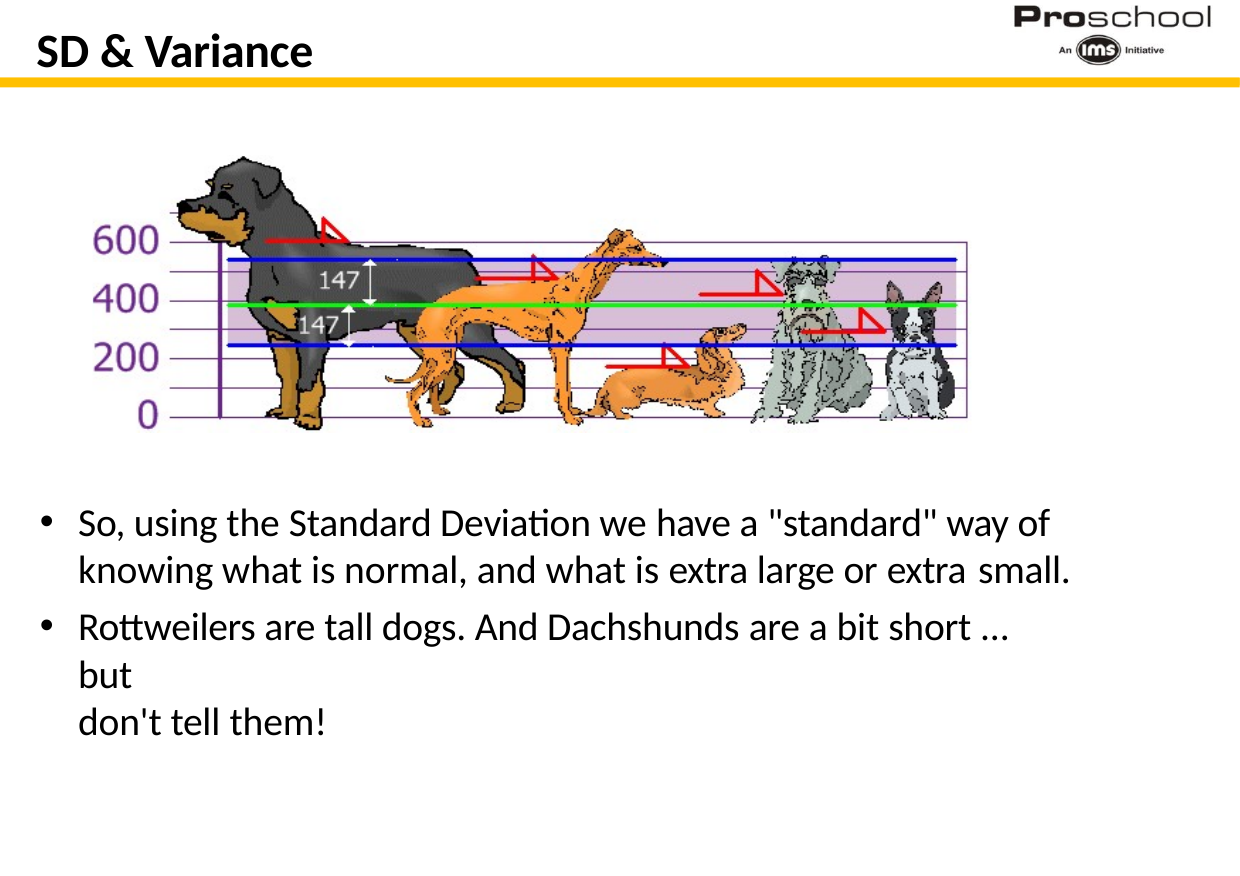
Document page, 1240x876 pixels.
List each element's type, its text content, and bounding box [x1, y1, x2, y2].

text_box [92, 166, 972, 433]
picture [1004, 0, 1221, 73]
text_box [0, 77, 23, 86]
text_box [1217, 77, 1240, 86]
title SD & Variance [23, 19, 1217, 166]
text_box So, using the Standard Deviation we have a "standard" way of knowing what is normal, and what is extra large or extra small. Rottweilers are tall dogs. And Dachshunds are a bit short ... but don't tell them! [37, 496, 1099, 744]
